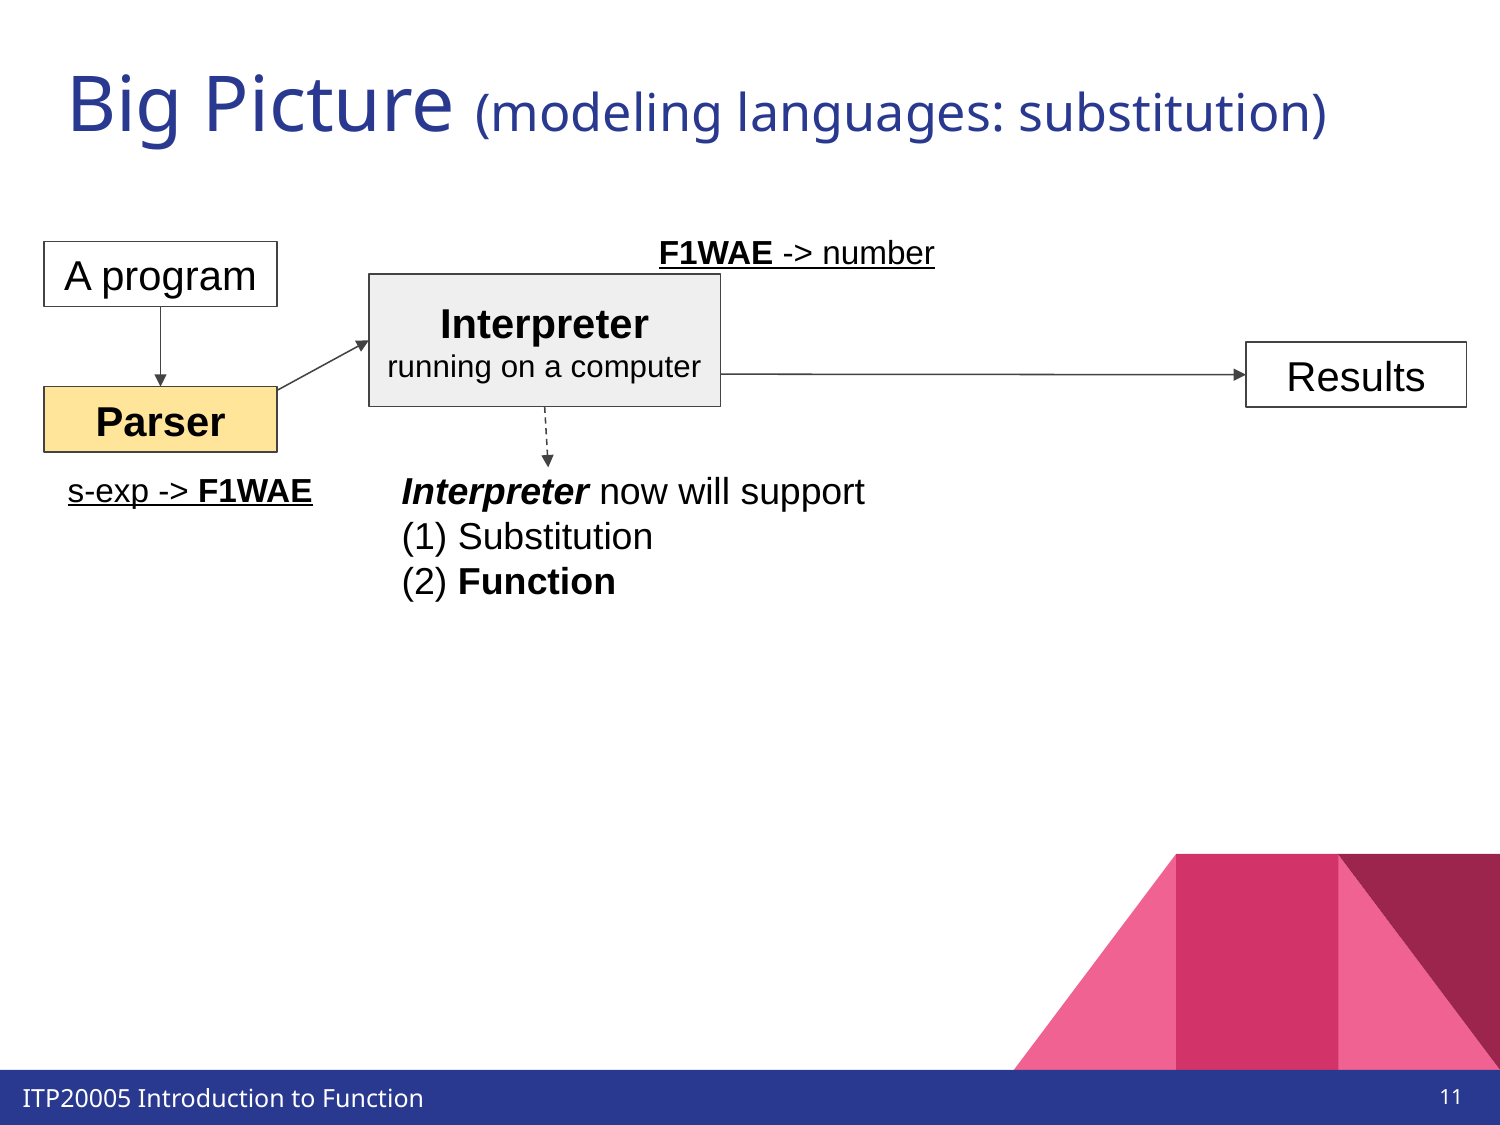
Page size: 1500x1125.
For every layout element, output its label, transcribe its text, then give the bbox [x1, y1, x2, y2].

text_box Parser [43, 386, 278, 452]
text_box F1WAE -> number [643, 216, 988, 267]
text_box Interpreter running on a computer [368, 273, 721, 407]
title Big Picture (modeling languages: substitution) [51, 39, 1449, 173]
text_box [276, 340, 370, 391]
text_box Results [1246, 342, 1467, 408]
text_box s-exp -> F1WAE [52, 454, 369, 515]
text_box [544, 406, 549, 468]
text_box Interpreter now will support (1) Substitution (2) Function [386, 451, 1054, 593]
slide_number ‹#› [1387, 1054, 1478, 1125]
text_box A program [43, 241, 278, 307]
